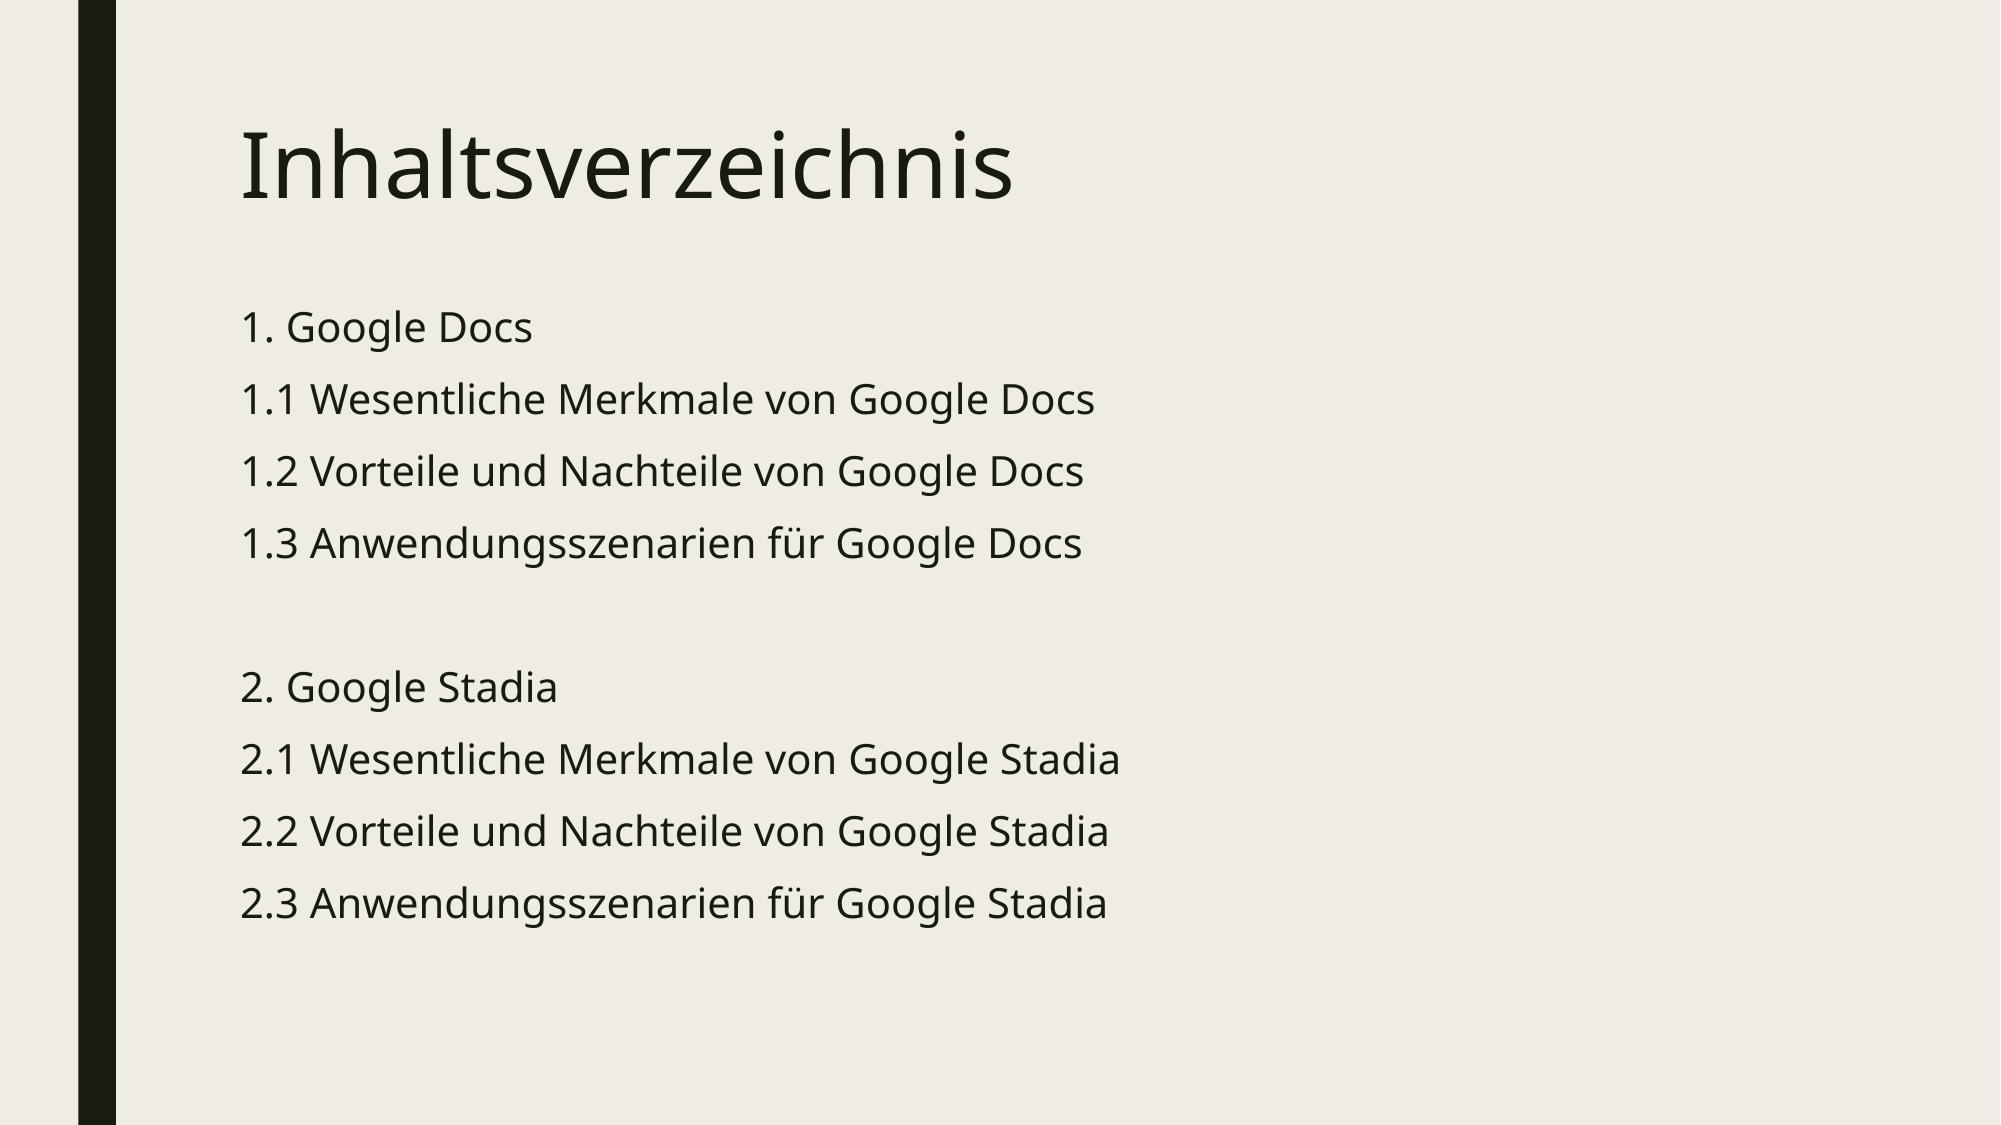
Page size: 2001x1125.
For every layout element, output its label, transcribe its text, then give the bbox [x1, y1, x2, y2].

list 1. Google Docs 1.1 Wesentliche Merkmale von Google Docs 1.2 Vorteile und Nachteile von Google Docs 1.3 Anwendungsszenarien für Google Docs 2. Google Stadia 2.1 Wesentliche Merkmale von Google Stadia 2.2 Vorteile und Nachteile von Google Stadia 2.3 Anwendungsszenarien für Google Stadia [225, 297, 1800, 885]
title Inhaltsverzeichnis [225, 112, 1800, 297]
